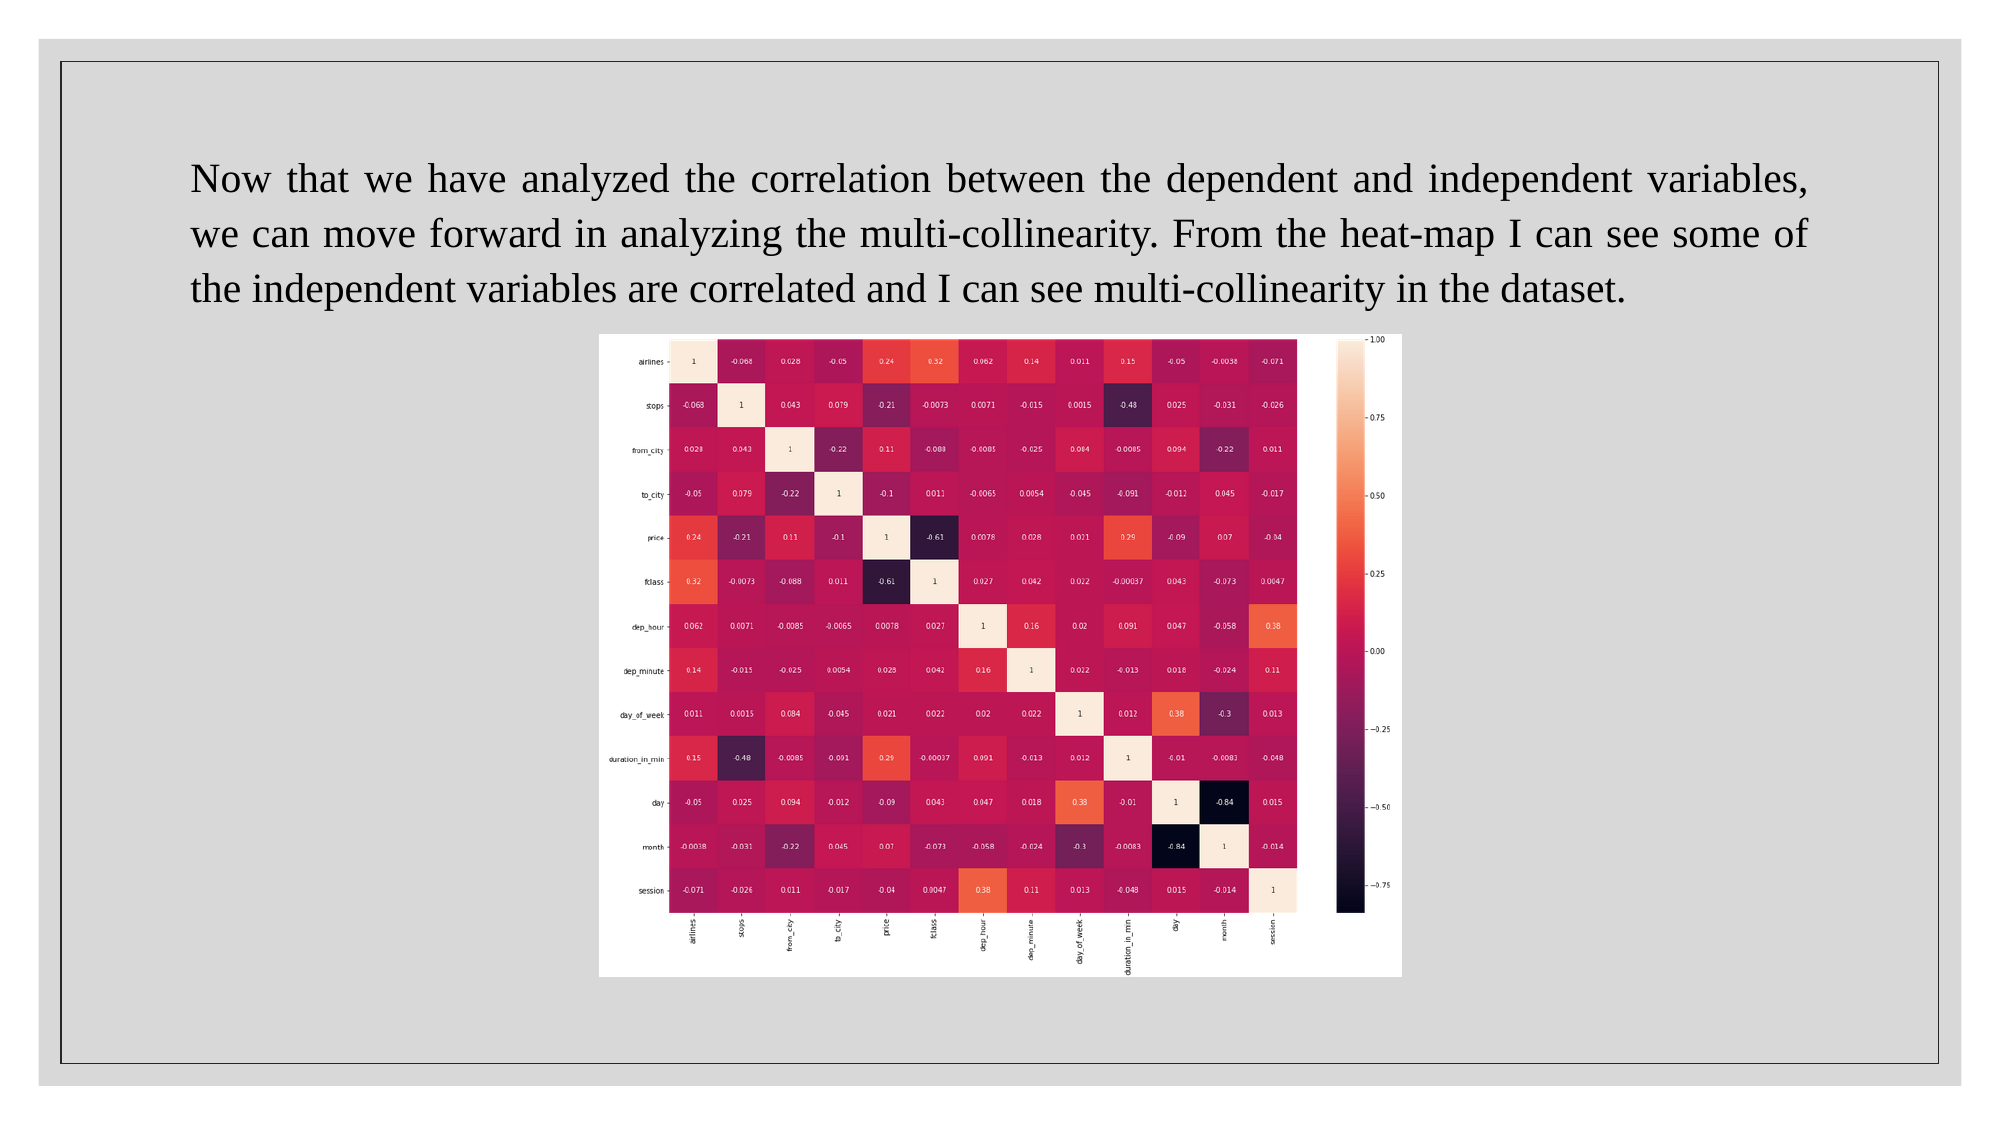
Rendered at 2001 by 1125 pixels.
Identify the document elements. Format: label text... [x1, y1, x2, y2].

list Now that we have analyzed the correlation between the dependent and independent variables, we can move forward in analyzing the multi-collinearity. From the heat-map I can see some of the independent variables are correlated and I can see multi-collinearity in the dataset. [175, 138, 1826, 1013]
picture [599, 334, 1402, 977]
